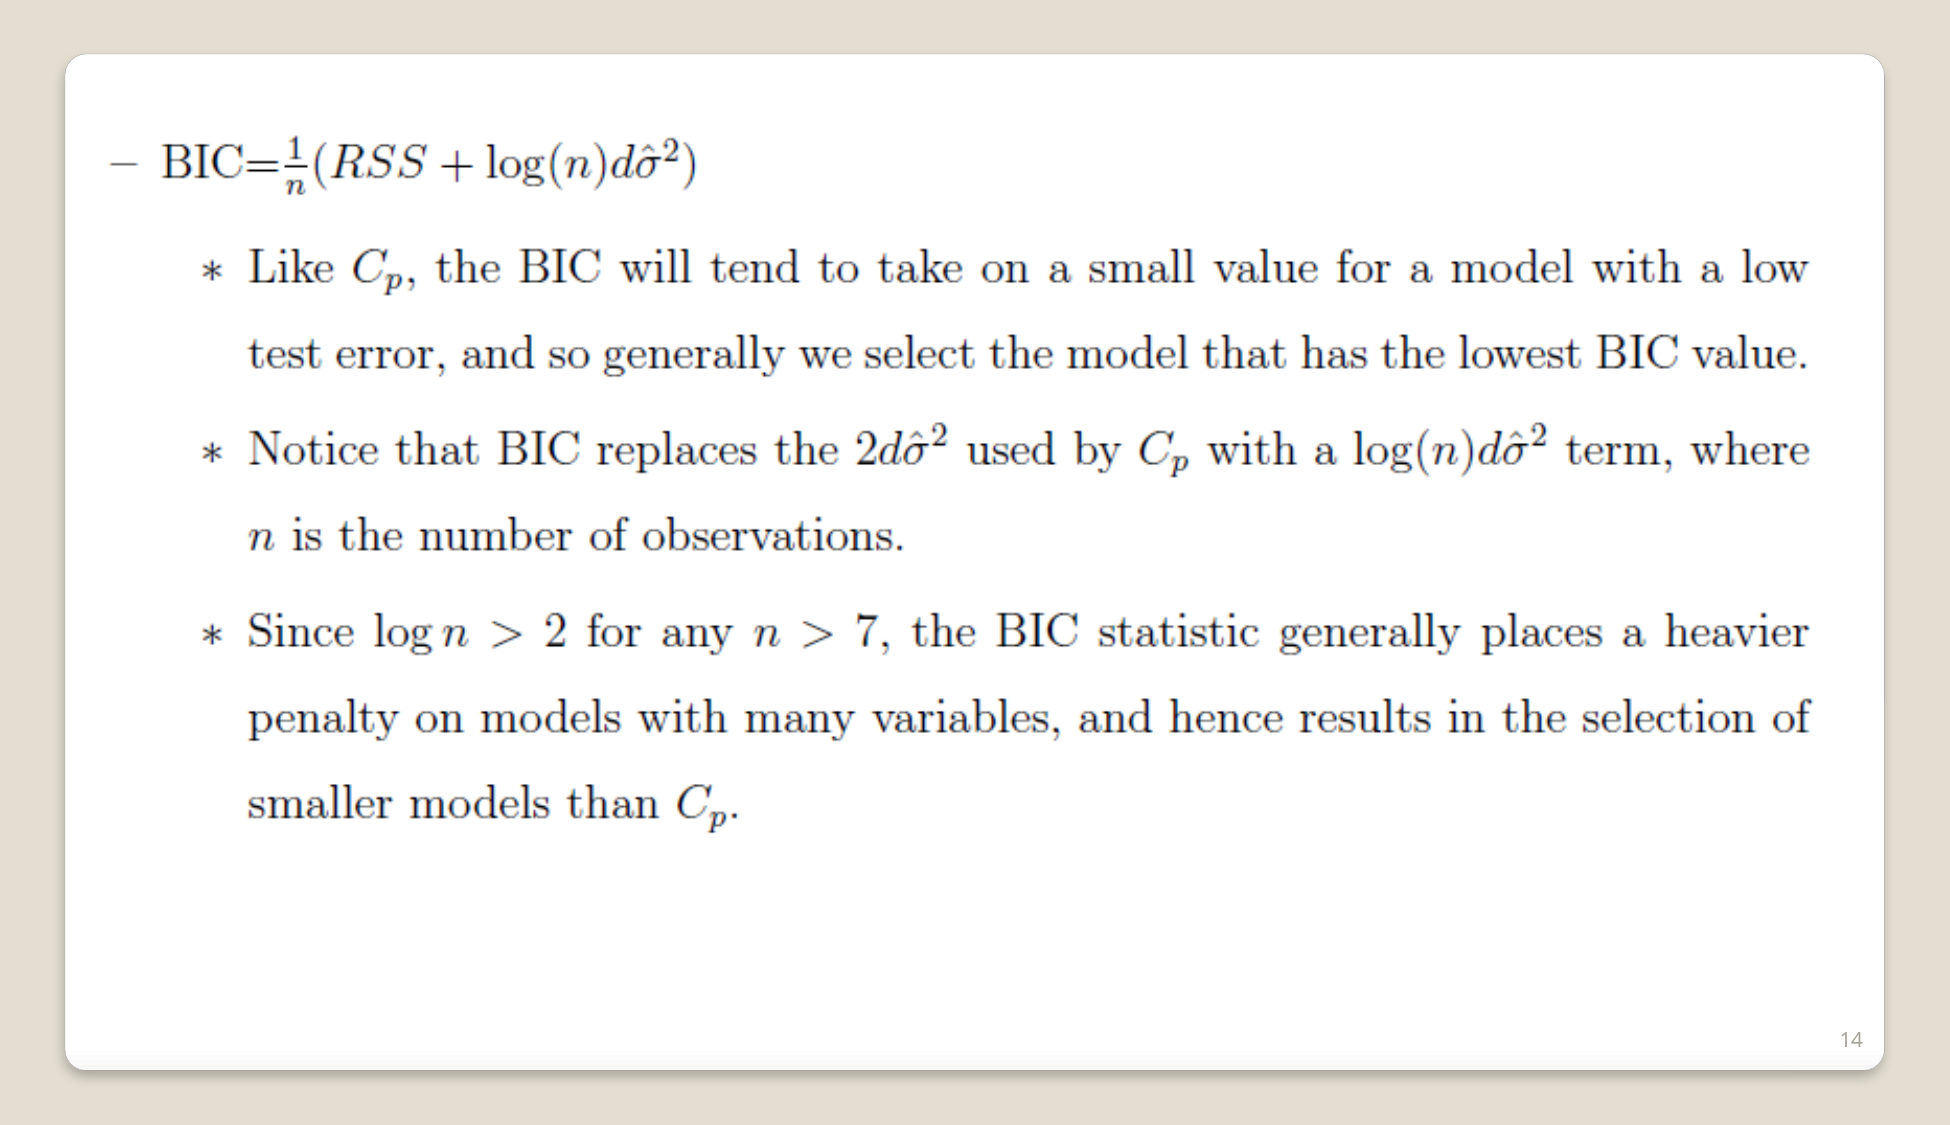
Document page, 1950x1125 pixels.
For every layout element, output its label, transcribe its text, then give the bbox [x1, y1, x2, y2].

picture [99, 124, 1864, 851]
slide_number 14 [1780, 1002, 1878, 1063]
